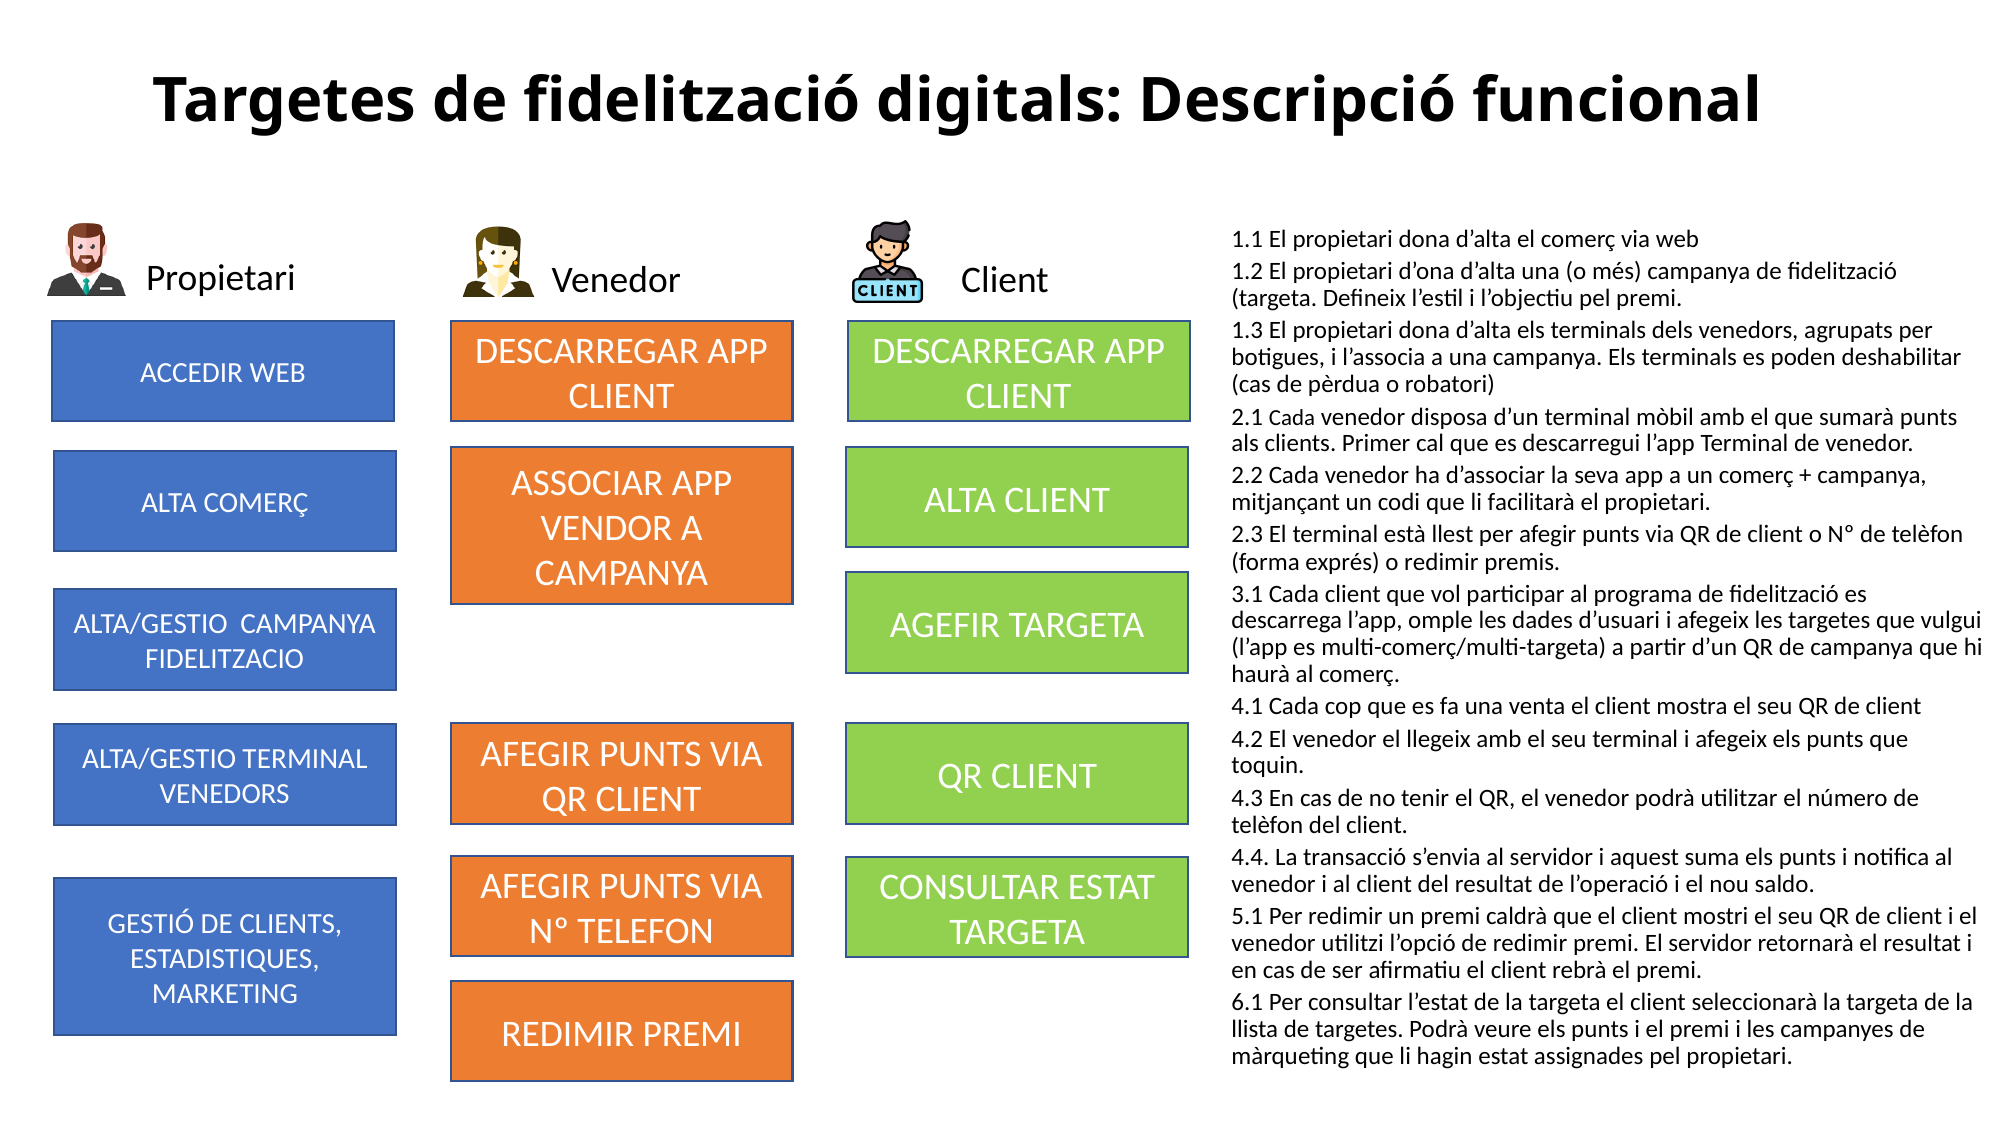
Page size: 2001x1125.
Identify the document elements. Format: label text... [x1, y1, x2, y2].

picture [44, 218, 132, 302]
text_box AGEFIR TARGETA [845, 571, 1189, 674]
text_box Client [946, 247, 1199, 308]
text_box REDIMIR PREMI [450, 980, 794, 1082]
text_box ALTA/GESTIO TERMINAL VENEDORS [53, 723, 397, 826]
text_box ALTA CLIENT [845, 446, 1189, 548]
text_box GESTIÓ DE CLIENTS, ESTADISTIQUES, MARKETING [53, 877, 397, 1036]
text_box AFEGIR PUNTS VIA QR CLIENT [450, 722, 794, 825]
list 1.1 El propietari dona d’alta el comerç via web 1.2 El propietari d’ona d’alta una (o més) campanya de fidelització (targeta. Defineix l’estil i l’objectiu pel premi. 1.3 El propietari dona d’alta els terminals dels venedors, agrupats per botigues, i l’associa a una campanya. Els terminals es poden deshabilitar (cas de pèrdua o robatori) 2.1 Cada venedor disposa d’un terminal mòbil amb el que sumarà punts als clients. Primer cal que es descarregui l’app Terminal de venedor. 2.2 Cada venedor ha d’associar la seva app a un comerç + campanya, mitjançant un codi que li facilitarà el propietari. 2.3 El terminal està llest per afegir punts via QR de client o Nº de telèfon (forma exprés) o redimir premis. 3.1 Cada client que vol participar al programa de fidelització es descarrega l’app, omple les dades d’usuari i afegeix les targetes que vulgui (l’app es multi-comerç/multi-targeta) a partir d’un QR de campanya que hi haurà al comerç. 4.1 Cada cop que es fa una venta el client mostra el seu QR de client 4.2 El venedor el llegeix amb el seu terminal i afegeix els punts que toquin. 4.3 En cas de no tenir el QR, el venedor podrà utilitzar el número de telèfon del client. 4.4. La transacció s’envia al servidor i aquest suma els punts i notifica al venedor i al client del resultat de l’operació i el nou saldo. 5.1 Per redimir un premi caldrà que el client mostri el seu QR de client i el venedor utilitzi l’opció de redimir premi. El servidor retornarà el resultat i en cas de ser afirmatiu el client rebrà el premi. 6.1 Per consultar l’estat de la targeta el client seleccionarà la targeta de la llista de targetes. Podrà veure els punts i el premi i les campanyes de màrqueting que li hagin estat assignades pel propietari. [1216, 218, 2000, 1102]
text_box Venedor [536, 247, 789, 308]
text_box ALTA/GESTIO CAMPANYA FIDELITZACIO [53, 588, 397, 691]
text_box AFEGIR PUNTS VIA Nº TELEFON [450, 855, 794, 957]
text_box QR CLIENT [845, 722, 1189, 825]
picture [846, 220, 929, 303]
text_box ACCEDIR WEB [51, 320, 395, 422]
text_box CONSULTAR ESTAT TARGETA [845, 856, 1189, 958]
text_box ALTA COMERÇ [53, 450, 397, 552]
text_box Propietari [131, 245, 383, 306]
text_box DESCARREGAR APP CLIENT [450, 320, 794, 422]
title Targetes de fidelització digitals: Descripció funcional [137, 59, 1907, 143]
text_box ASSOCIAR APP VENDOR A CAMPANYA [450, 446, 794, 605]
text_box DESCARREGAR APP CLIENT [847, 320, 1191, 422]
picture [462, 222, 537, 297]
